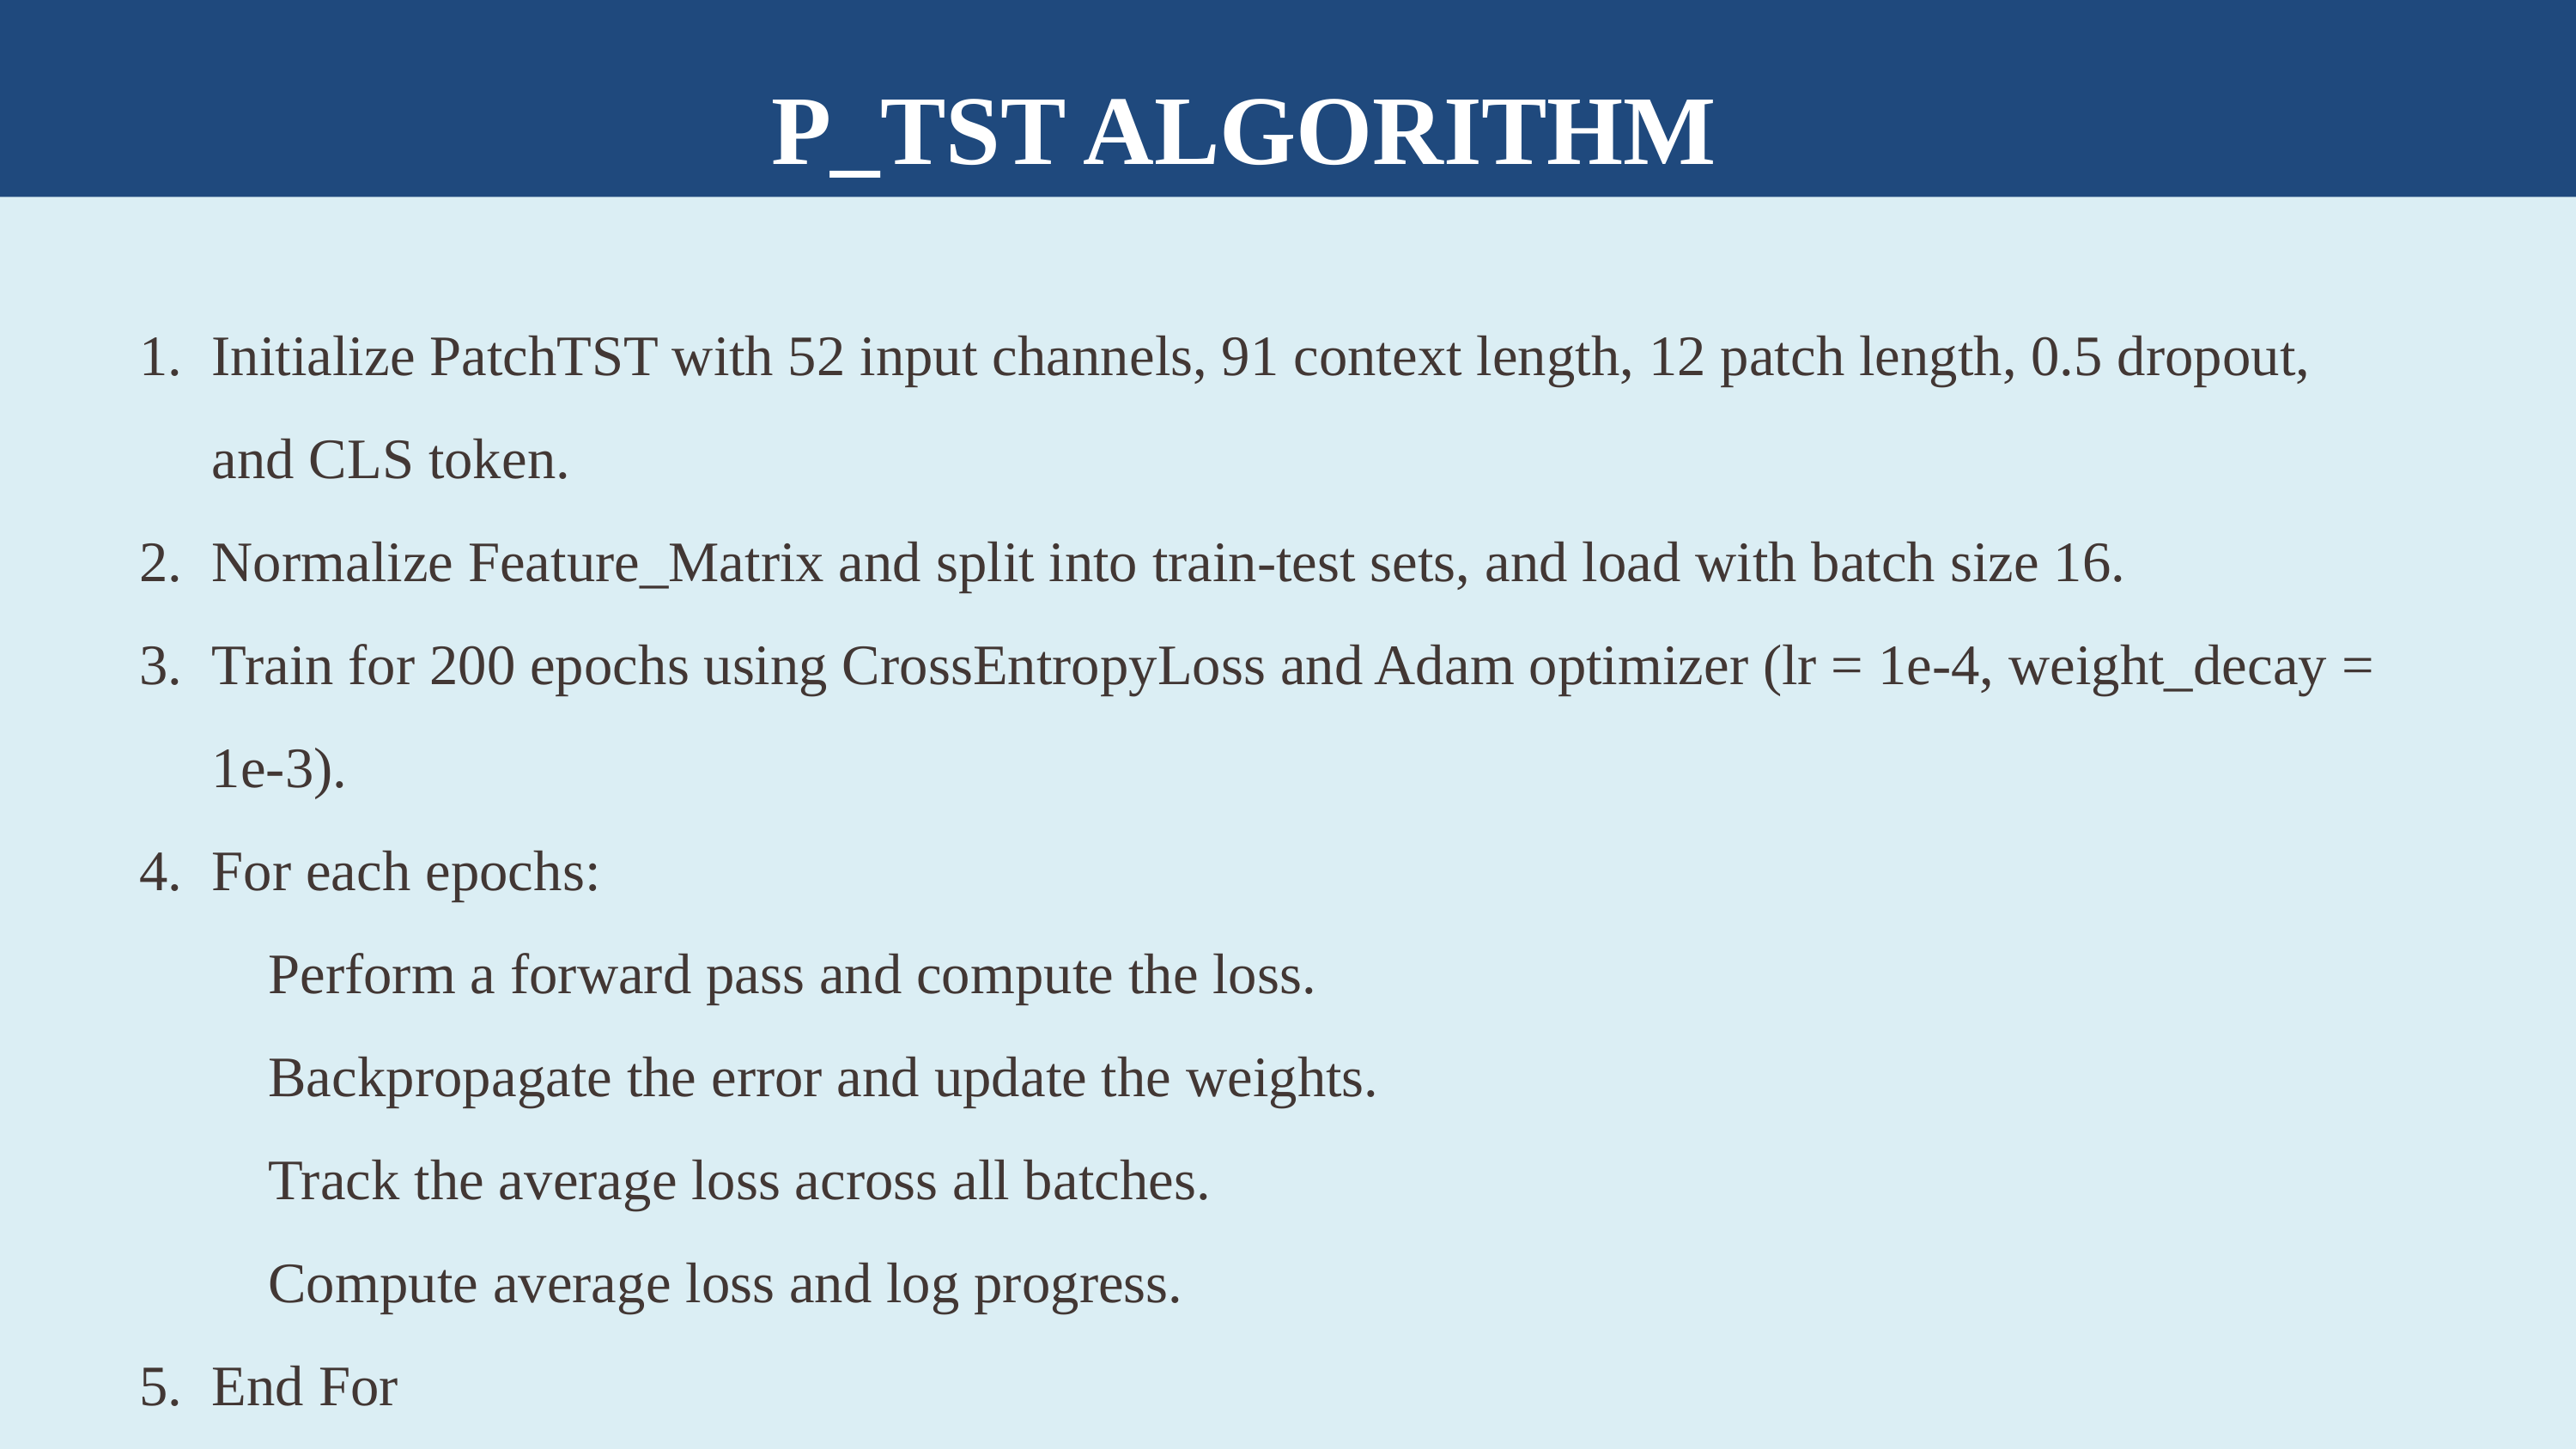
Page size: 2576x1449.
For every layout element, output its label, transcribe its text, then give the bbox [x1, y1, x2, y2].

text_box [0, 0, 2576, 197]
text_box Initialize PatchTST with 52 input channels, 91 context length, 12 patch length, 0.5 dropout, and CLS token. Normalize Feature_Matrix and split into train-test sets, and load with batch size 16. Train for 200 epochs using CrossEntropyLoss and Adam optimizer (lr = 1e-4, weight_decay = 1e-3). For each epochs: Perform a forward pass and compute the loss. Backpropagate the error and update the weights. Track the average loss across all batches. Compute average loss and log progress. End For [139, 284, 2400, 1417]
